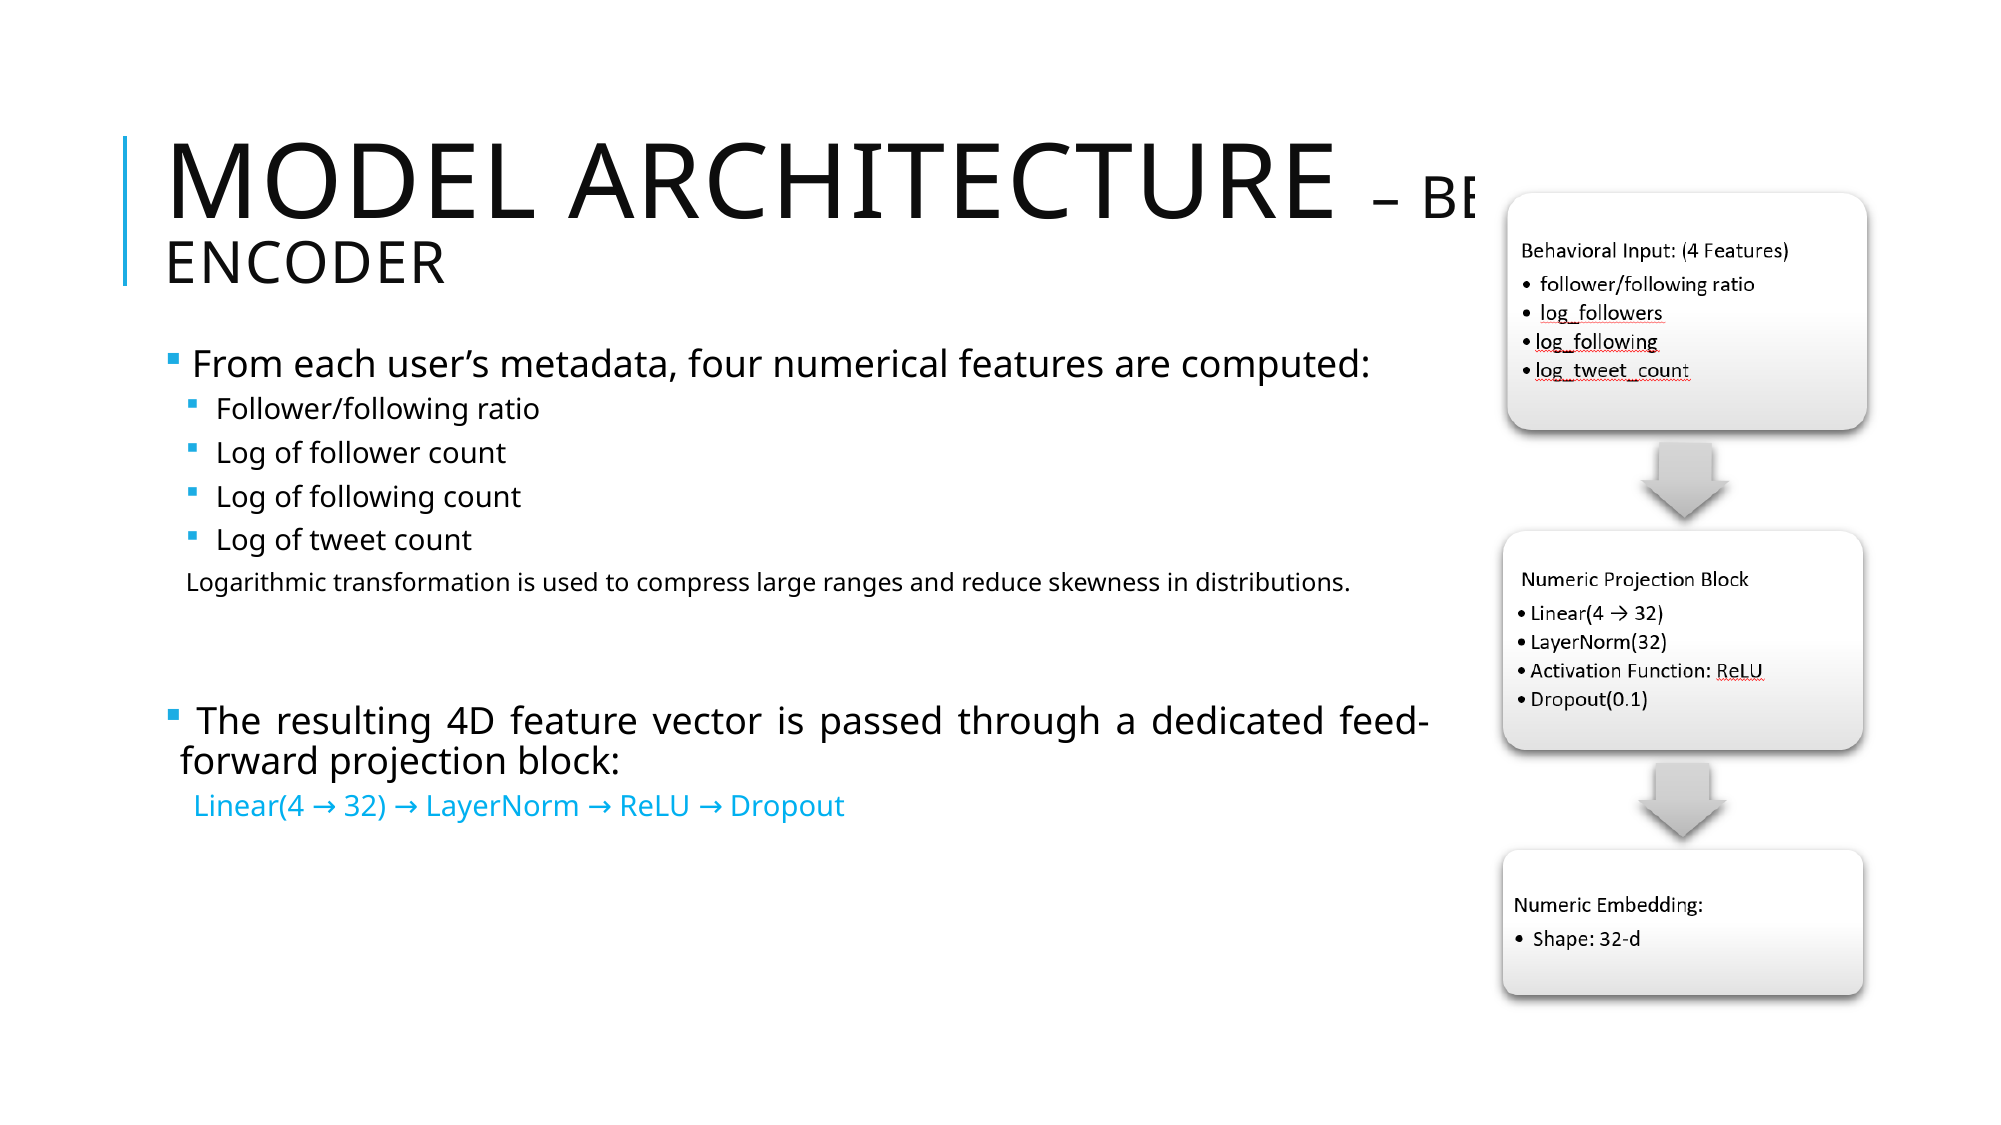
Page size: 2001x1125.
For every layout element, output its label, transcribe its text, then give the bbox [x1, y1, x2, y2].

list From each user’s metadata, four numerical features are computed: Follower/following ratio Log of follower count Log of following count Log of tweet count Logarithmic transformation is used to compress large ranges and reduce skewness in distributions. The resulting 4D feature vector is passed through a dedicated feed-forward projection block: Linear(4 → 32) → LayerNorm → ReLU → Dropout [149, 257, 1446, 911]
picture [1475, 165, 1897, 1033]
title Model Architecture – Behavioral Encoder [149, 107, 1849, 326]
